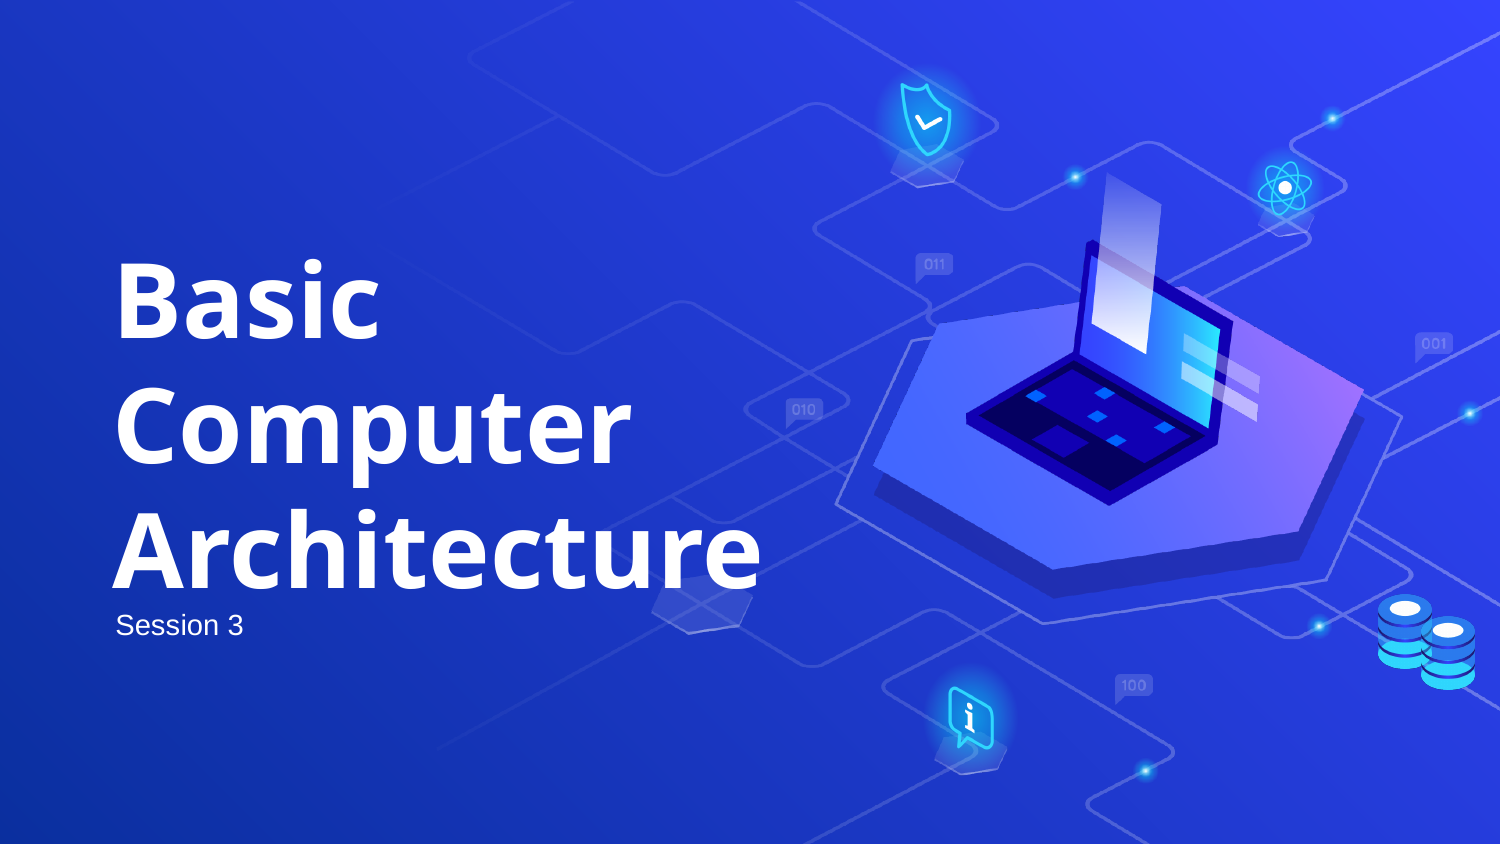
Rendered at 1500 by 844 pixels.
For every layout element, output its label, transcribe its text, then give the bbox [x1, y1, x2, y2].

title Basic Computer Architecture [112, 326, 858, 517]
text_box Session 3 [100, 598, 609, 649]
picture [0, 0, 1500, 844]
